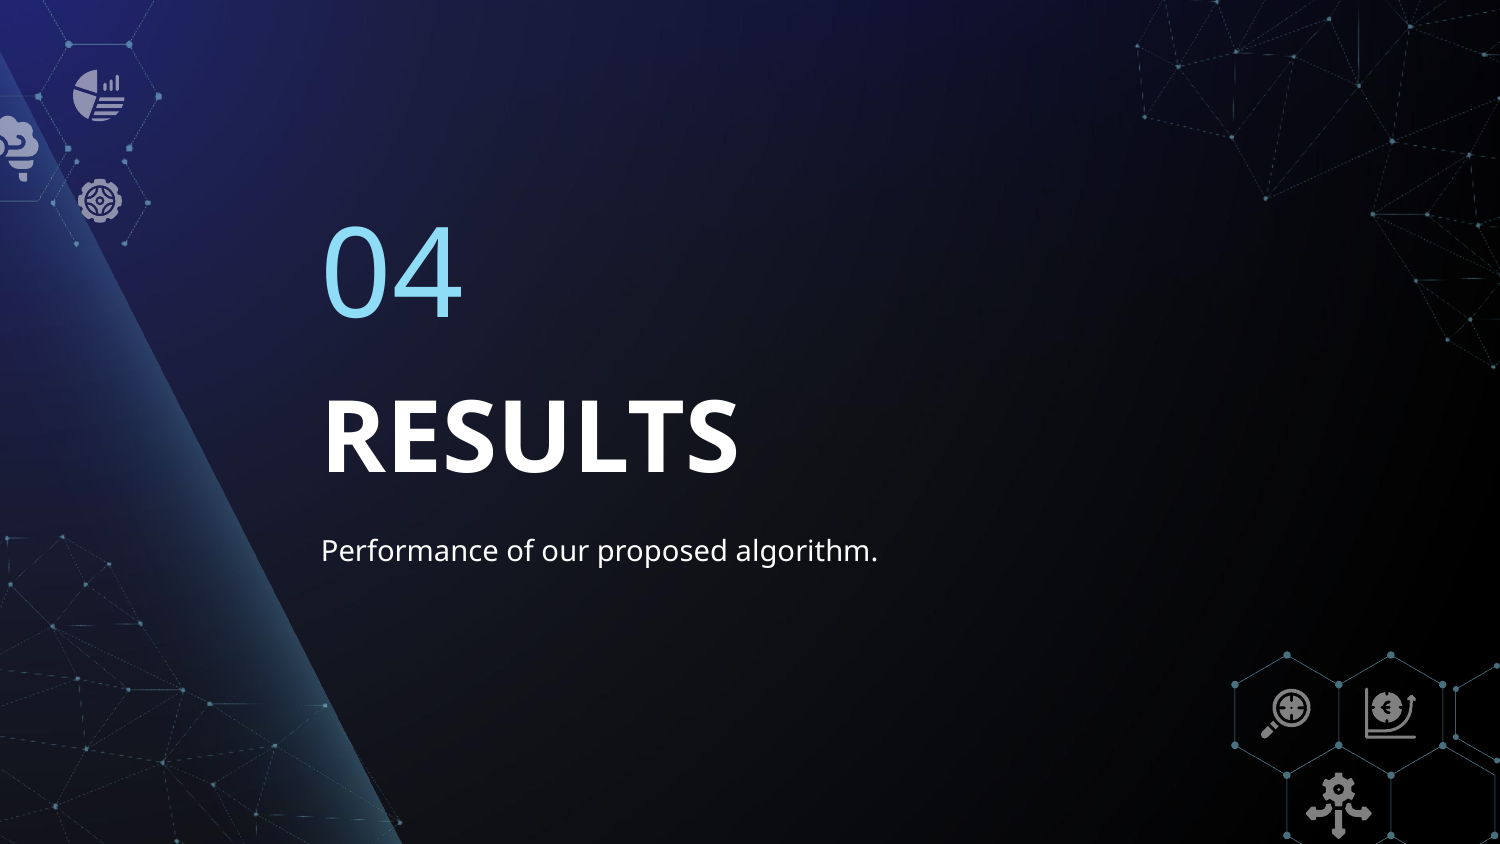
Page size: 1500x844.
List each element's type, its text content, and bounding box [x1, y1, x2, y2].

picture [0, 0, 1500, 844]
title 04 [305, 219, 548, 358]
subtitle Performance of our proposed algorithm. [305, 517, 1246, 633]
title RESULTS [305, 357, 1194, 517]
